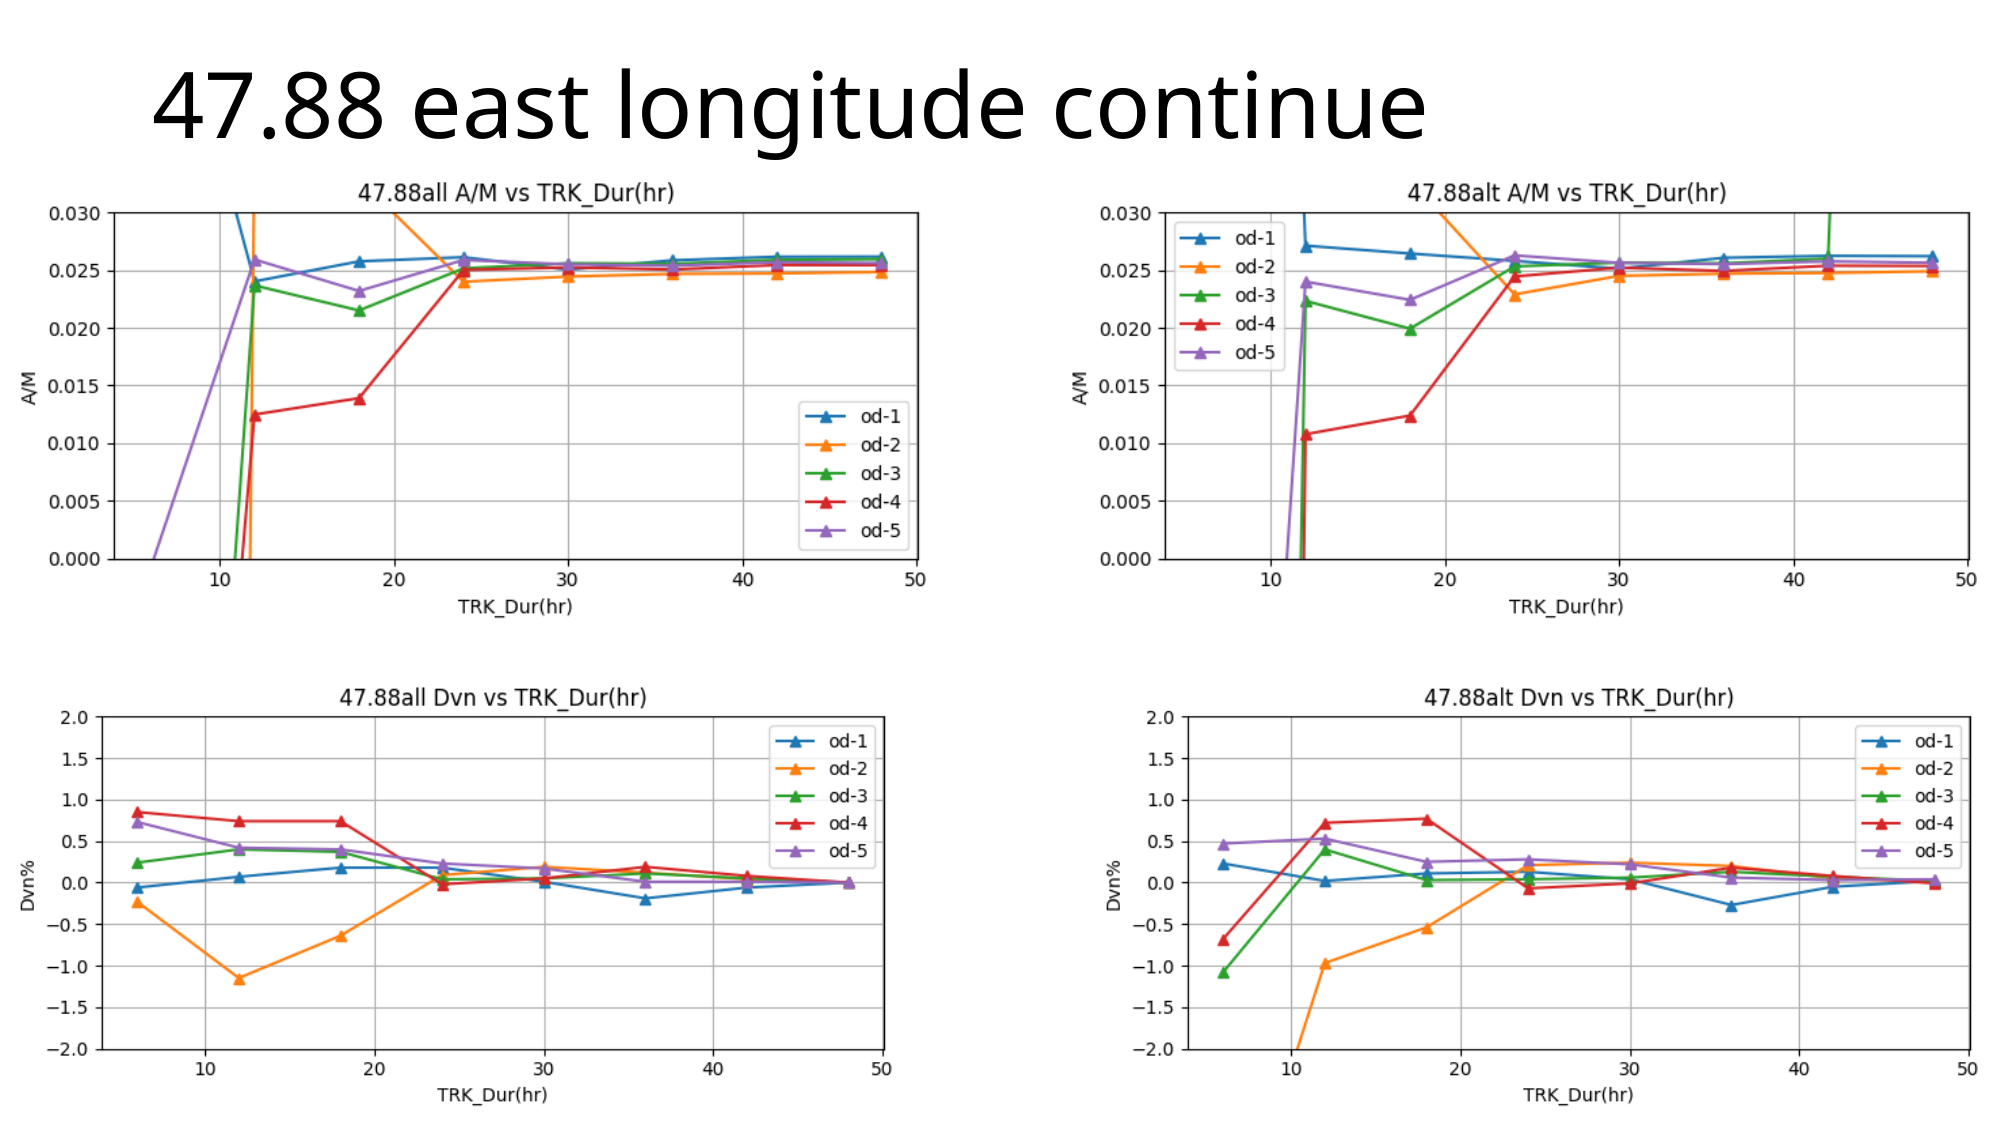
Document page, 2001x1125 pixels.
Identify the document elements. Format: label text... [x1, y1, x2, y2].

title 47.88 east longitude continue [137, 0, 1863, 218]
picture [0, 668, 914, 1125]
picture [1086, 668, 2000, 1125]
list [0, 162, 949, 638]
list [1051, 162, 2000, 638]
